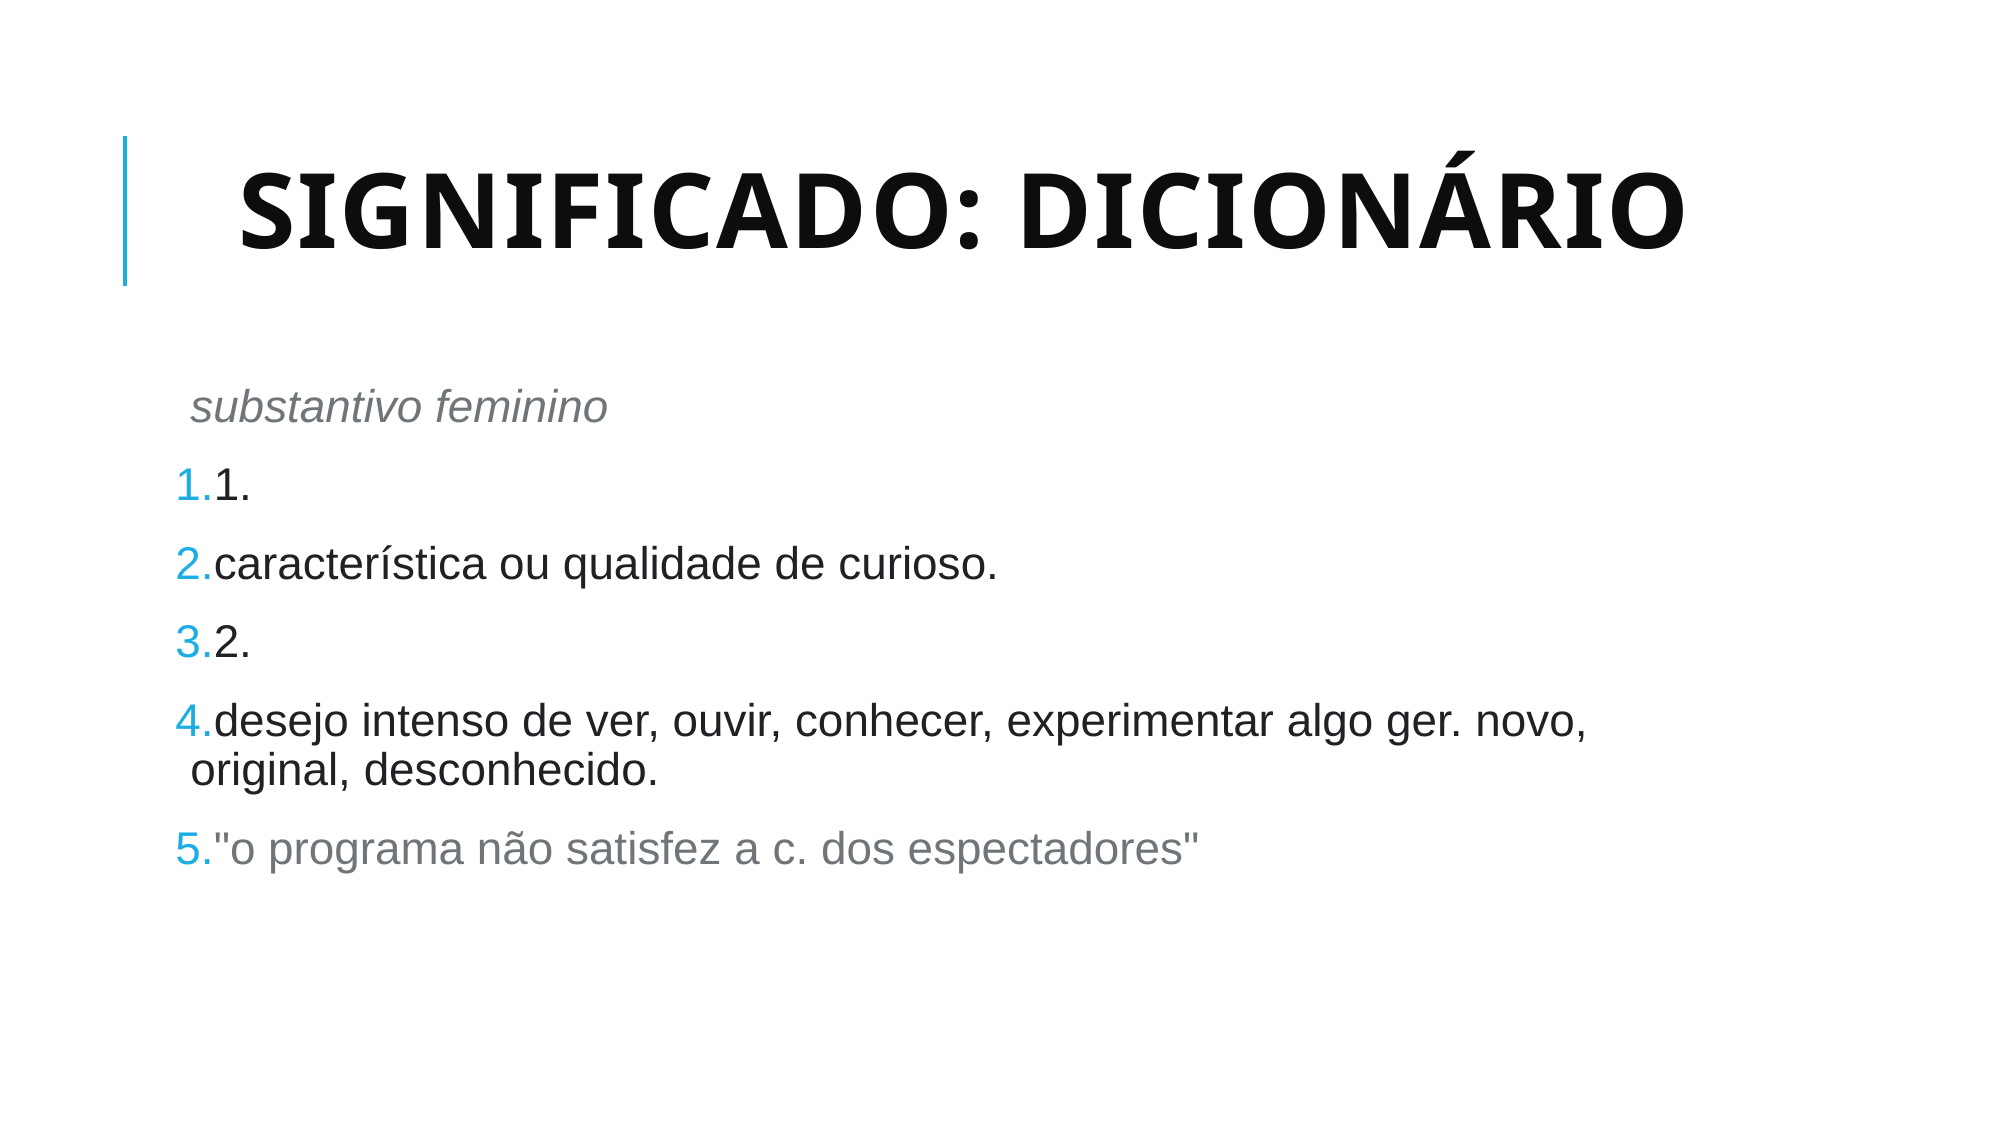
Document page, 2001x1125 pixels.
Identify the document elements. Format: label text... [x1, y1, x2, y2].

title Significado: dicionário [168, 96, 1763, 342]
list substantivo feminino 1. característica ou qualidade de curioso. 2. desejo intenso de ver, ouvir, conhecer, experimentar algo ger. novo, original, desconhecido. "o programa não satisfez a c. dos espectadores" [168, 375, 1763, 1035]
